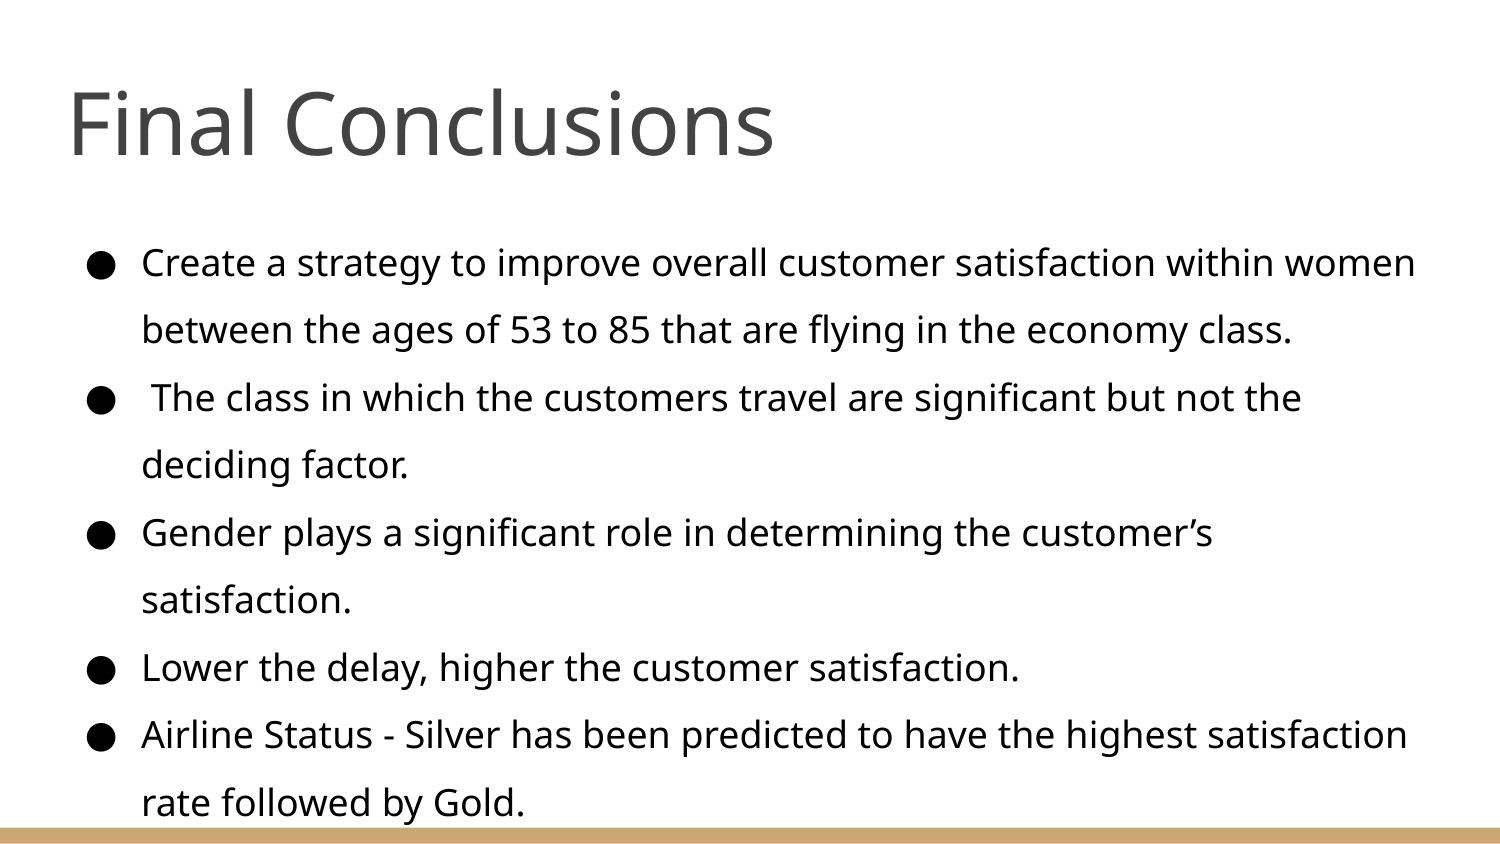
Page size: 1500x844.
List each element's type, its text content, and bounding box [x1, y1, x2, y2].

title Final Conclusions [51, 51, 1449, 189]
list Create a strategy to improve overall customer satisfaction within women between the ages of 53 to 85 that are flying in the economy class. The class in which the customers travel are significant but not the deciding factor. Gender plays a significant role in determining the customer’s satisfaction. Lower the delay, higher the customer satisfaction. Airline Status - Silver has been predicted to have the highest satisfaction rate followed by Gold. [51, 200, 1449, 752]
